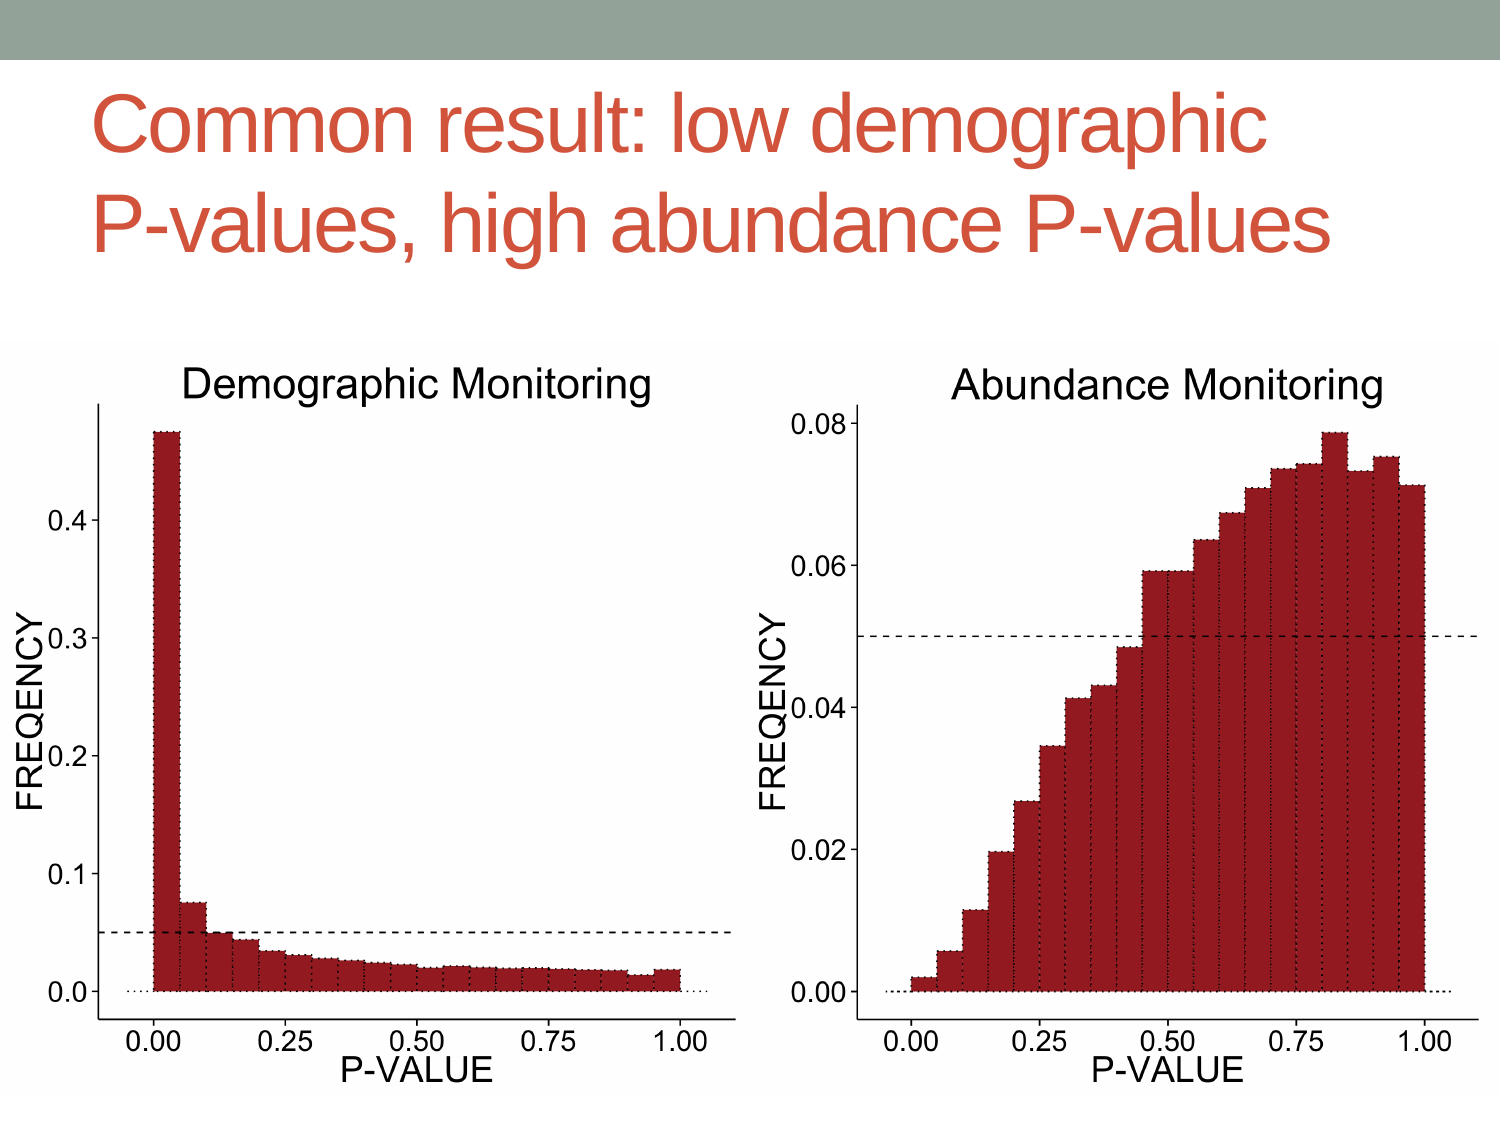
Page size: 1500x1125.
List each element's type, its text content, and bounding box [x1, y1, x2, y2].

picture [0, 340, 1500, 1098]
title Common result: low demographic P-values, high abundance P-values [75, 87, 1425, 250]
